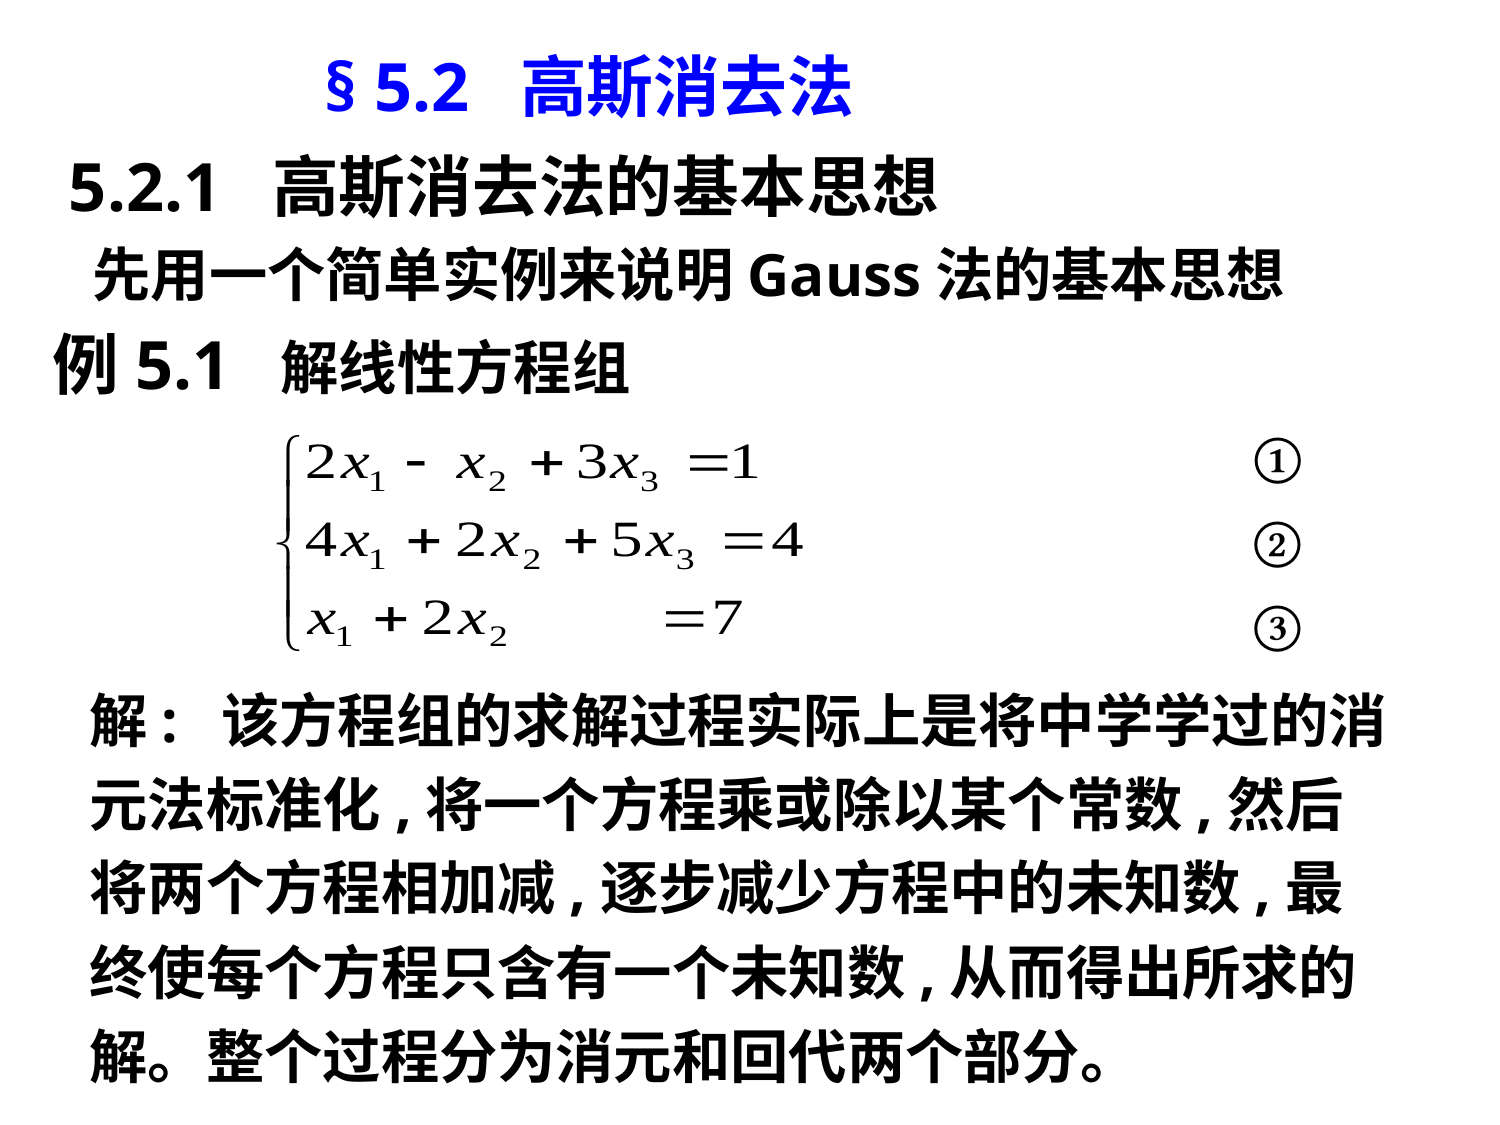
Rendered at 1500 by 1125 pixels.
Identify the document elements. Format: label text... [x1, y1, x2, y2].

text_box 解: 该方程组的求解过程实际上是将中学学过的消元法标准化,将一个方程乘或除以某个常数,然后将两个方程相加减,逐步减少方程中的未知数,最终使每个方程只含有一个未知数,从而得出所求的解。整个过程分为消元和回代两个部分。 [74, 662, 1413, 1098]
text_box 5.2.1 高斯消去法的基本思想 先用一个简单实例来说明Gauss法的基本思想 例5.1 解线性方程组 [37, 125, 1413, 411]
text_box § 5.2 高斯消去法 [24, 37, 1425, 133]
text_box ① ② ③ [1237, 399, 1350, 662]
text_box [262, 424, 813, 663]
